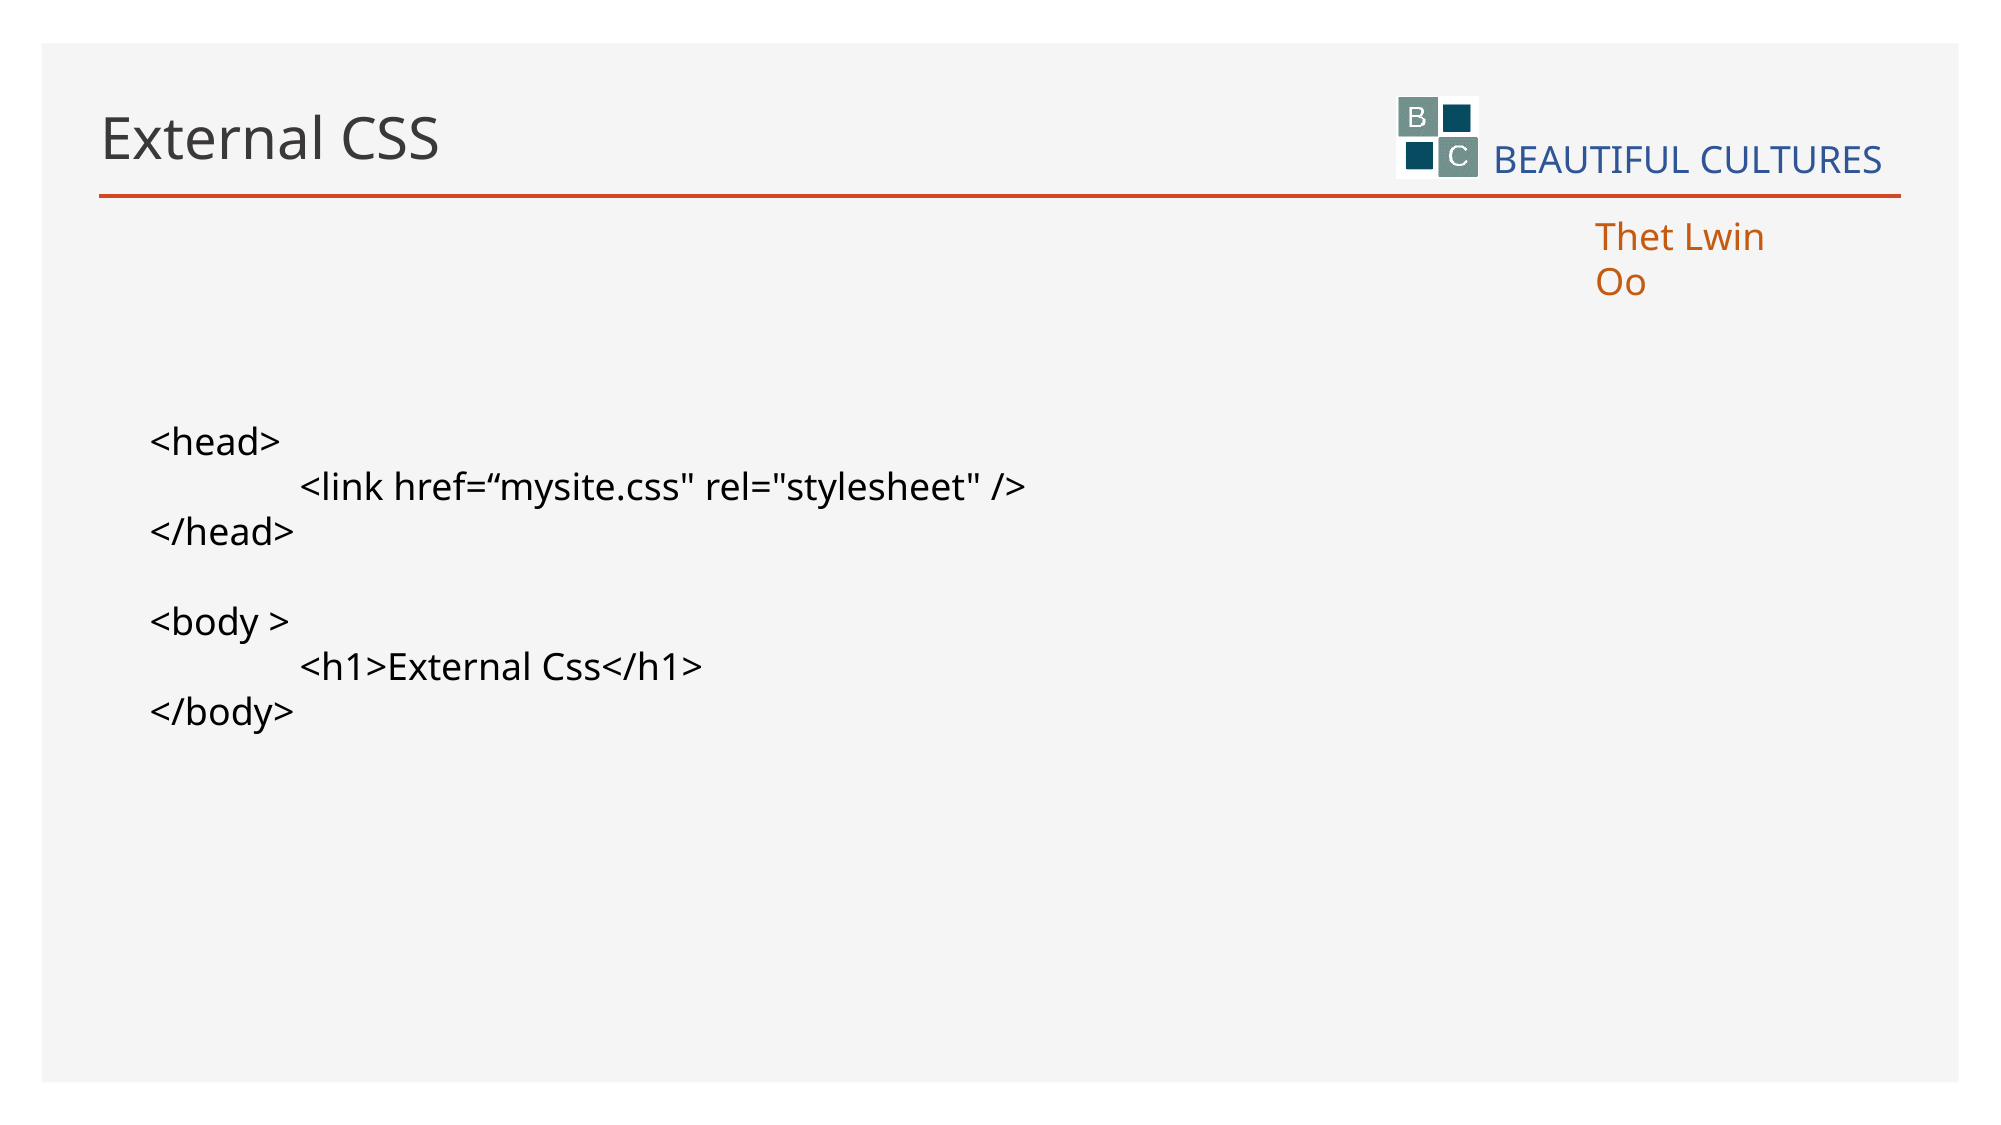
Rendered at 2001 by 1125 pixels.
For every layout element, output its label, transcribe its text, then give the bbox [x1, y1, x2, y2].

picture [1396, 96, 1479, 179]
text_box <head> <link href=“mysite.css" rel="stylesheet" /> </head> <body > <h1>External Css</h1> </body> [134, 410, 1438, 786]
text_box BEAUTIFUL CULTURES [1478, 128, 1898, 188]
text_box Thet Lwin Oo [1580, 205, 1833, 311]
title External CSS [85, 73, 1214, 179]
